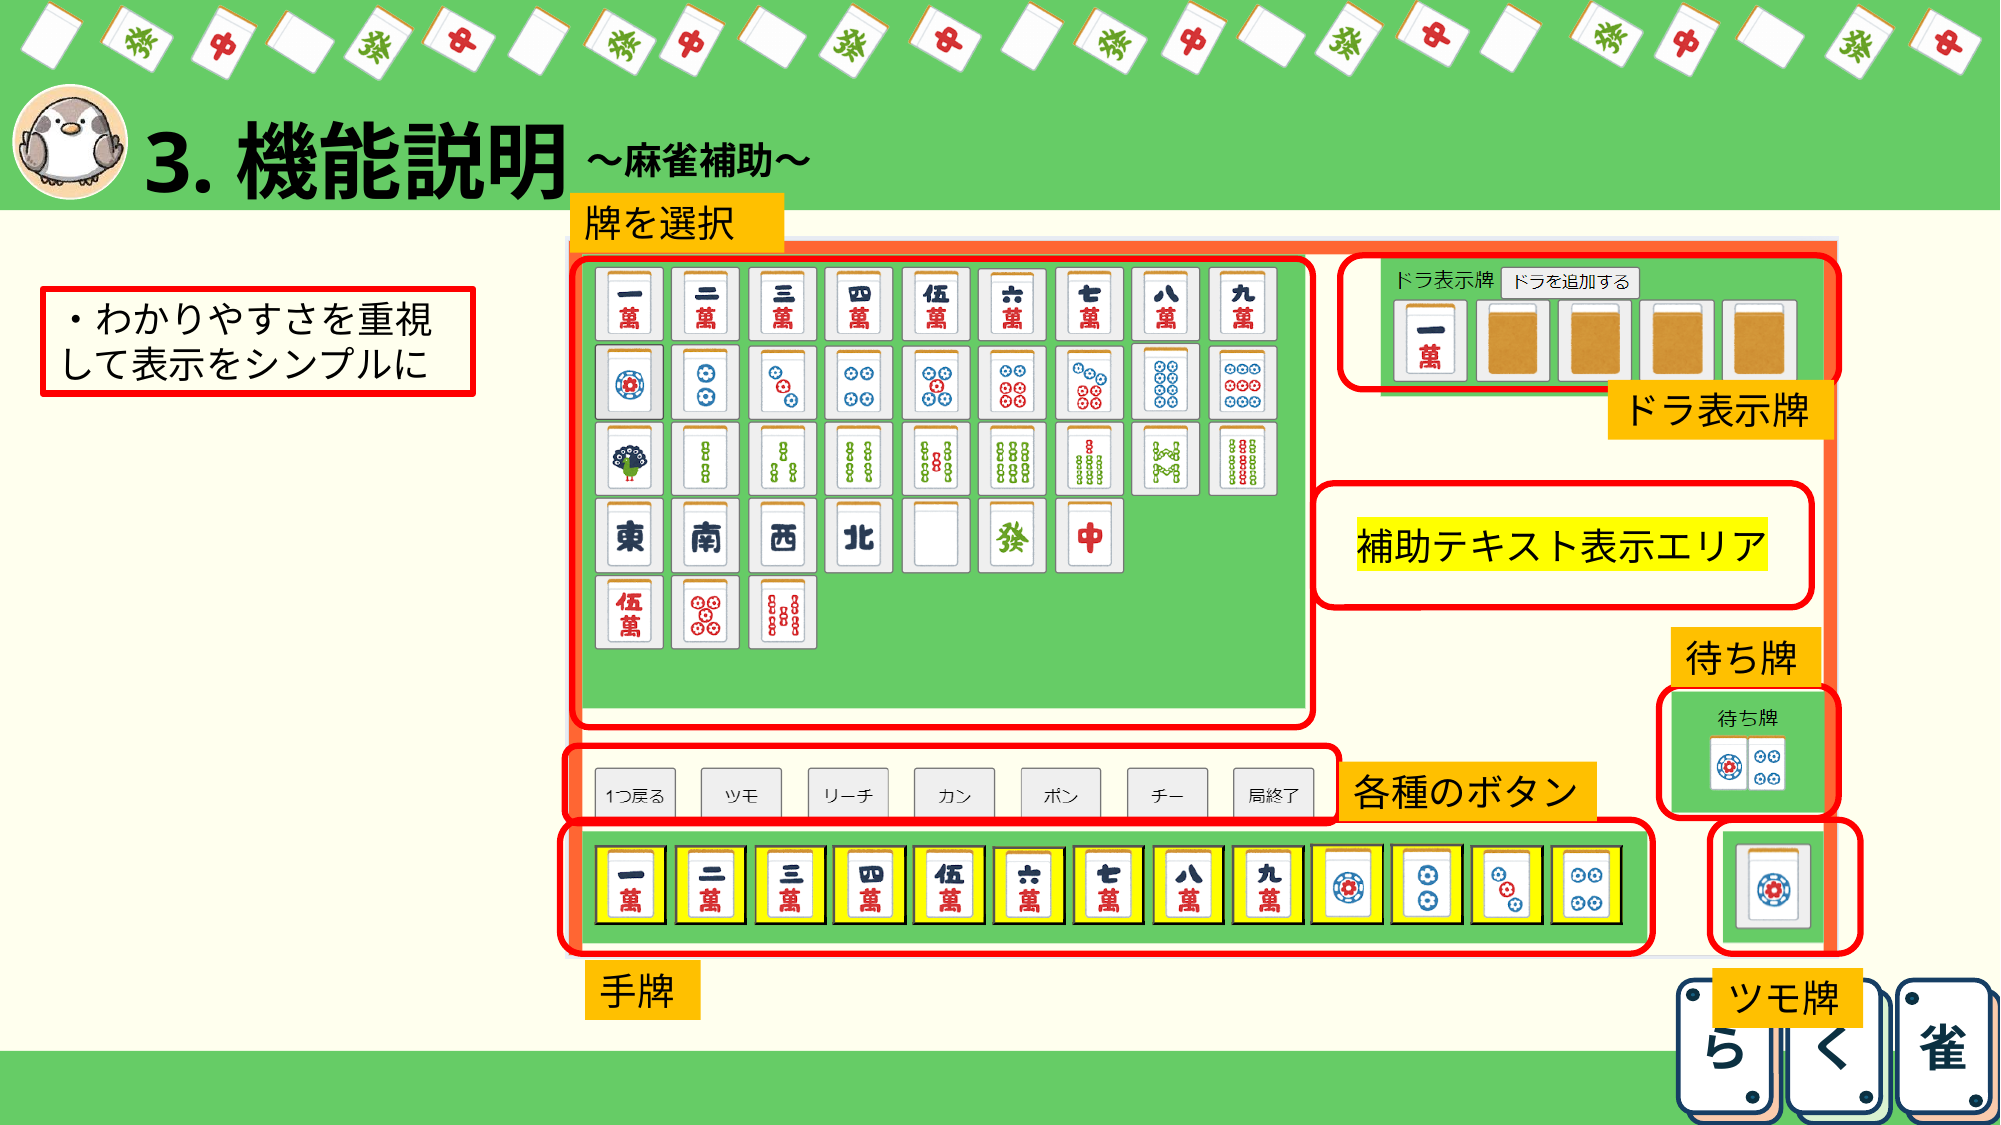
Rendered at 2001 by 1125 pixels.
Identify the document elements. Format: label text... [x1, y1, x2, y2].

picture [818, 3, 889, 79]
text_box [1677, 979, 2000, 1124]
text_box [559, 192, 1864, 1030]
picture [659, 3, 725, 77]
picture [1653, 2, 1720, 77]
picture [11, 83, 129, 201]
text_box [0, 1049, 1696, 1125]
picture [421, 6, 496, 73]
picture [1735, 5, 1805, 69]
text_box 3.機能説明 [129, 102, 585, 218]
picture [583, 8, 657, 76]
picture [1073, 8, 1148, 75]
text_box ・わかりやすさを重視して表示をシンプルに [42, 288, 473, 394]
picture [20, 1, 83, 70]
picture [1569, 1, 1644, 68]
picture [190, 5, 257, 80]
picture [1824, 4, 1895, 80]
picture [265, 10, 335, 74]
picture [100, 5, 174, 73]
picture [737, 5, 807, 69]
picture [1395, 0, 1470, 68]
picture [1236, 4, 1306, 68]
picture [507, 6, 570, 76]
picture [908, 5, 982, 73]
picture [1908, 8, 1982, 76]
picture [1160, 0, 1227, 75]
picture [1479, 3, 1542, 73]
picture [343, 5, 414, 81]
text_box [0, 0, 2000, 212]
text_box ～麻雀補助～ [571, 129, 1035, 190]
picture [1314, 1, 1384, 77]
picture [1000, 1, 1064, 71]
